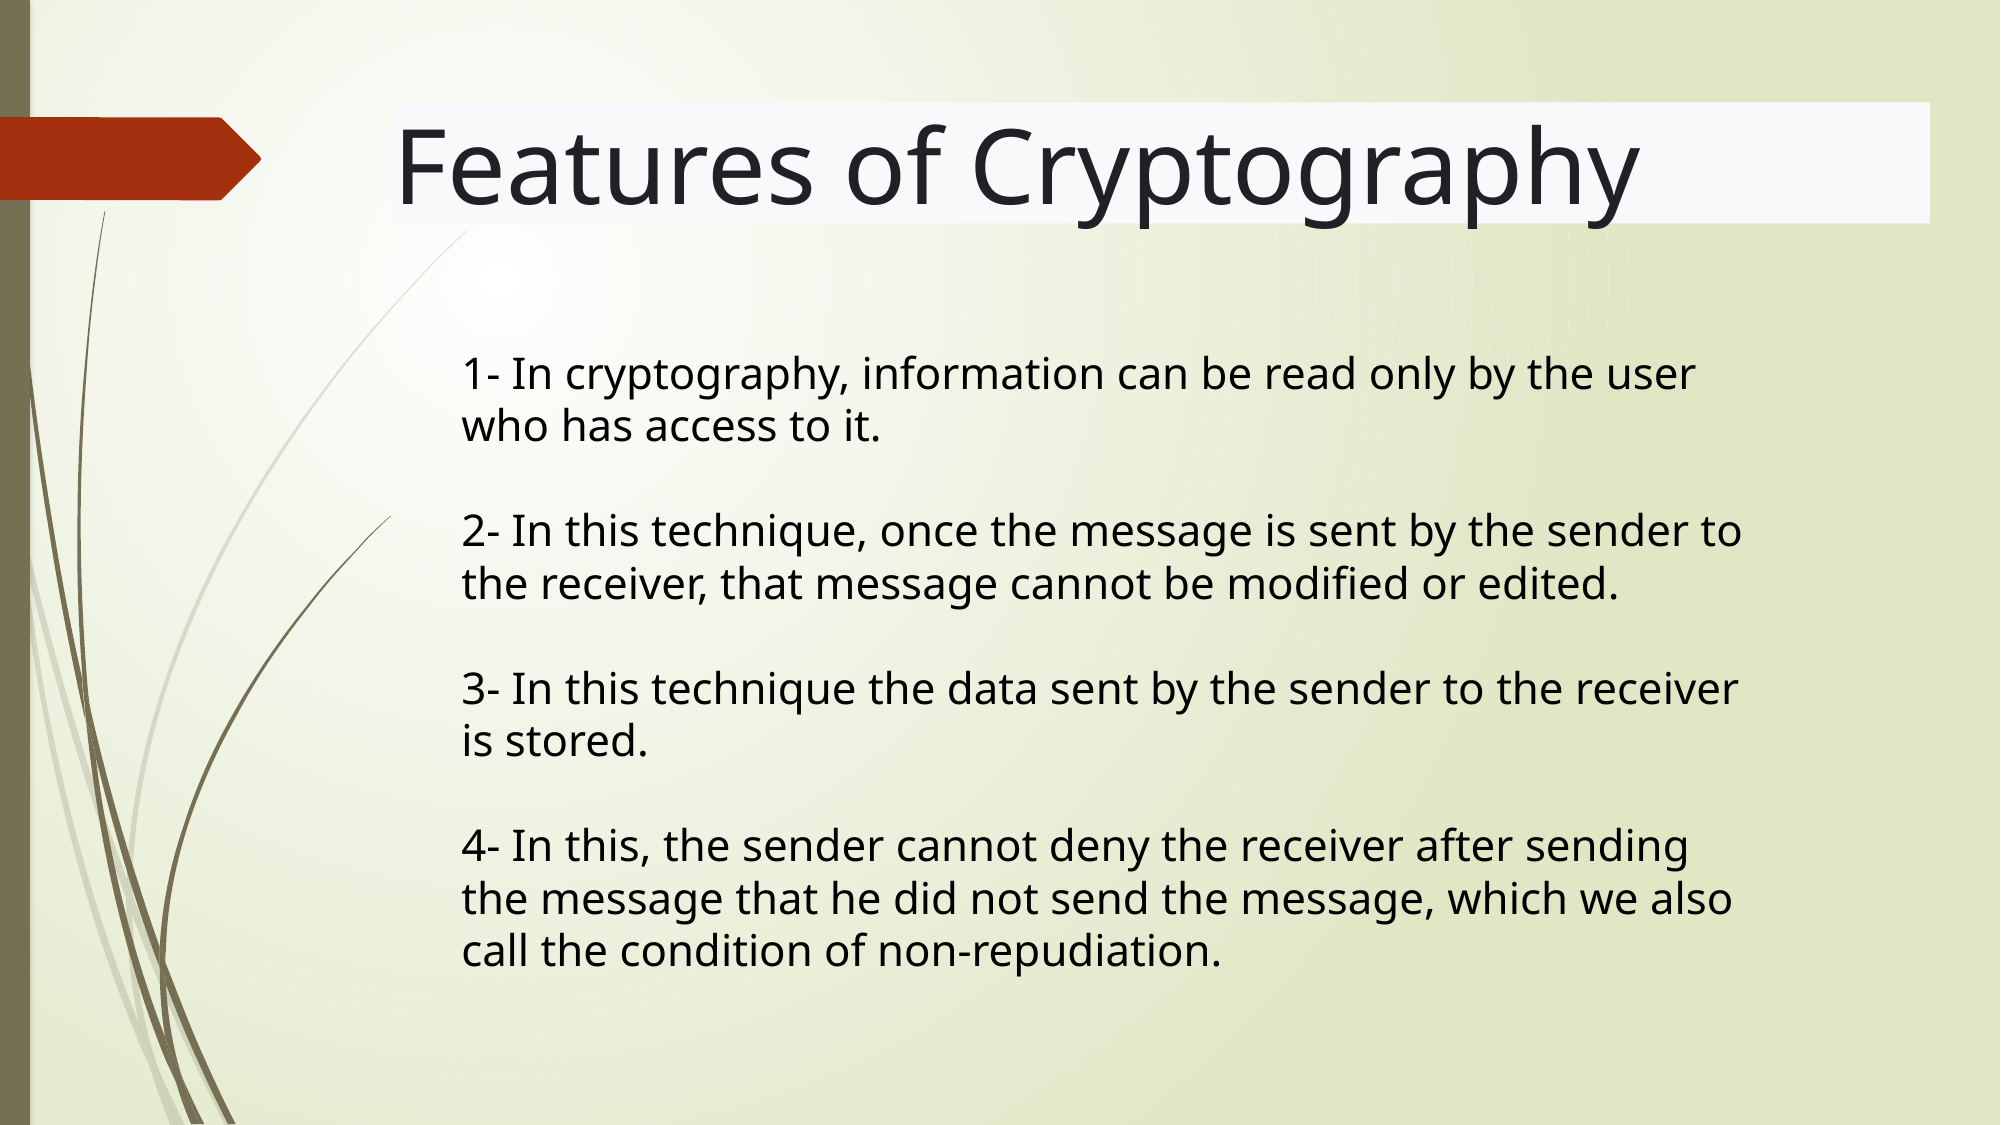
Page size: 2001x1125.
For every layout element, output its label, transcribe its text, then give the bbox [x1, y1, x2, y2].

text_box 1- In cryptography, information can be read only by the user who has access to it. 2- In this technique, once the message is sent by the sender to the receiver, that message cannot be modified or edited. 3- In this technique the data sent by the sender to the receiver is stored. 4- In this, the sender cannot deny the receiver after sending the message that he did not send the message, which we also call the condition of non-repudiation. [446, 338, 1761, 983]
text_box Features of Cryptography [393, 102, 1930, 224]
